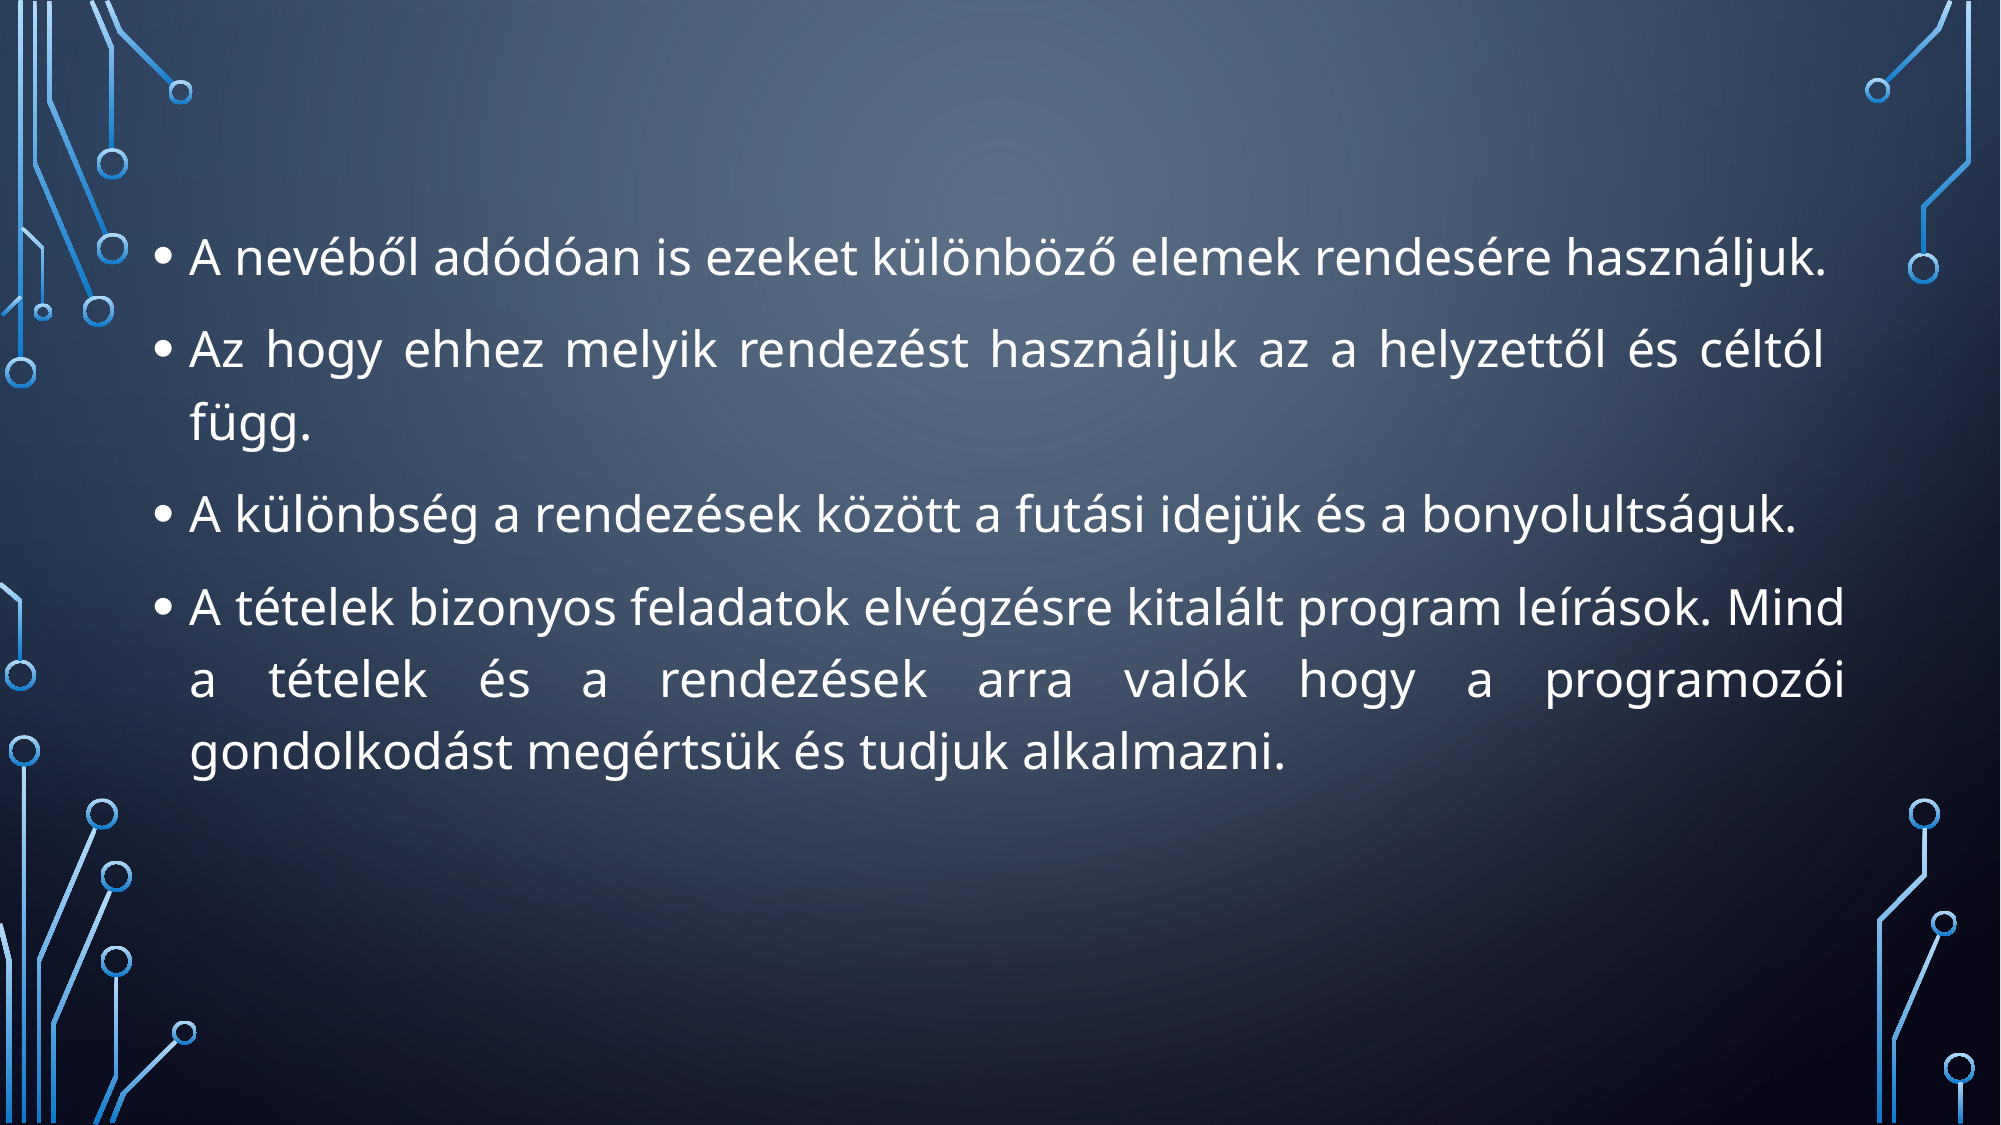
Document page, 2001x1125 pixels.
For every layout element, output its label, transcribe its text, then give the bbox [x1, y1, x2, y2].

list A nevéből adódóan is ezeket különböző elemek rendesére használjuk. Az hogy ehhez melyik rendezést használjuk az a helyzettől és céltól függ. A különbség a rendezések között a futási idejük és a bonyolultságuk. A tételek bizonyos feladatok elvégzésre kitalált program leírások. Mind a tételek és a rendezések arra valók hogy a programozói gondolkodást megértsük és tudjuk alkalmazni. [137, 205, 1863, 920]
